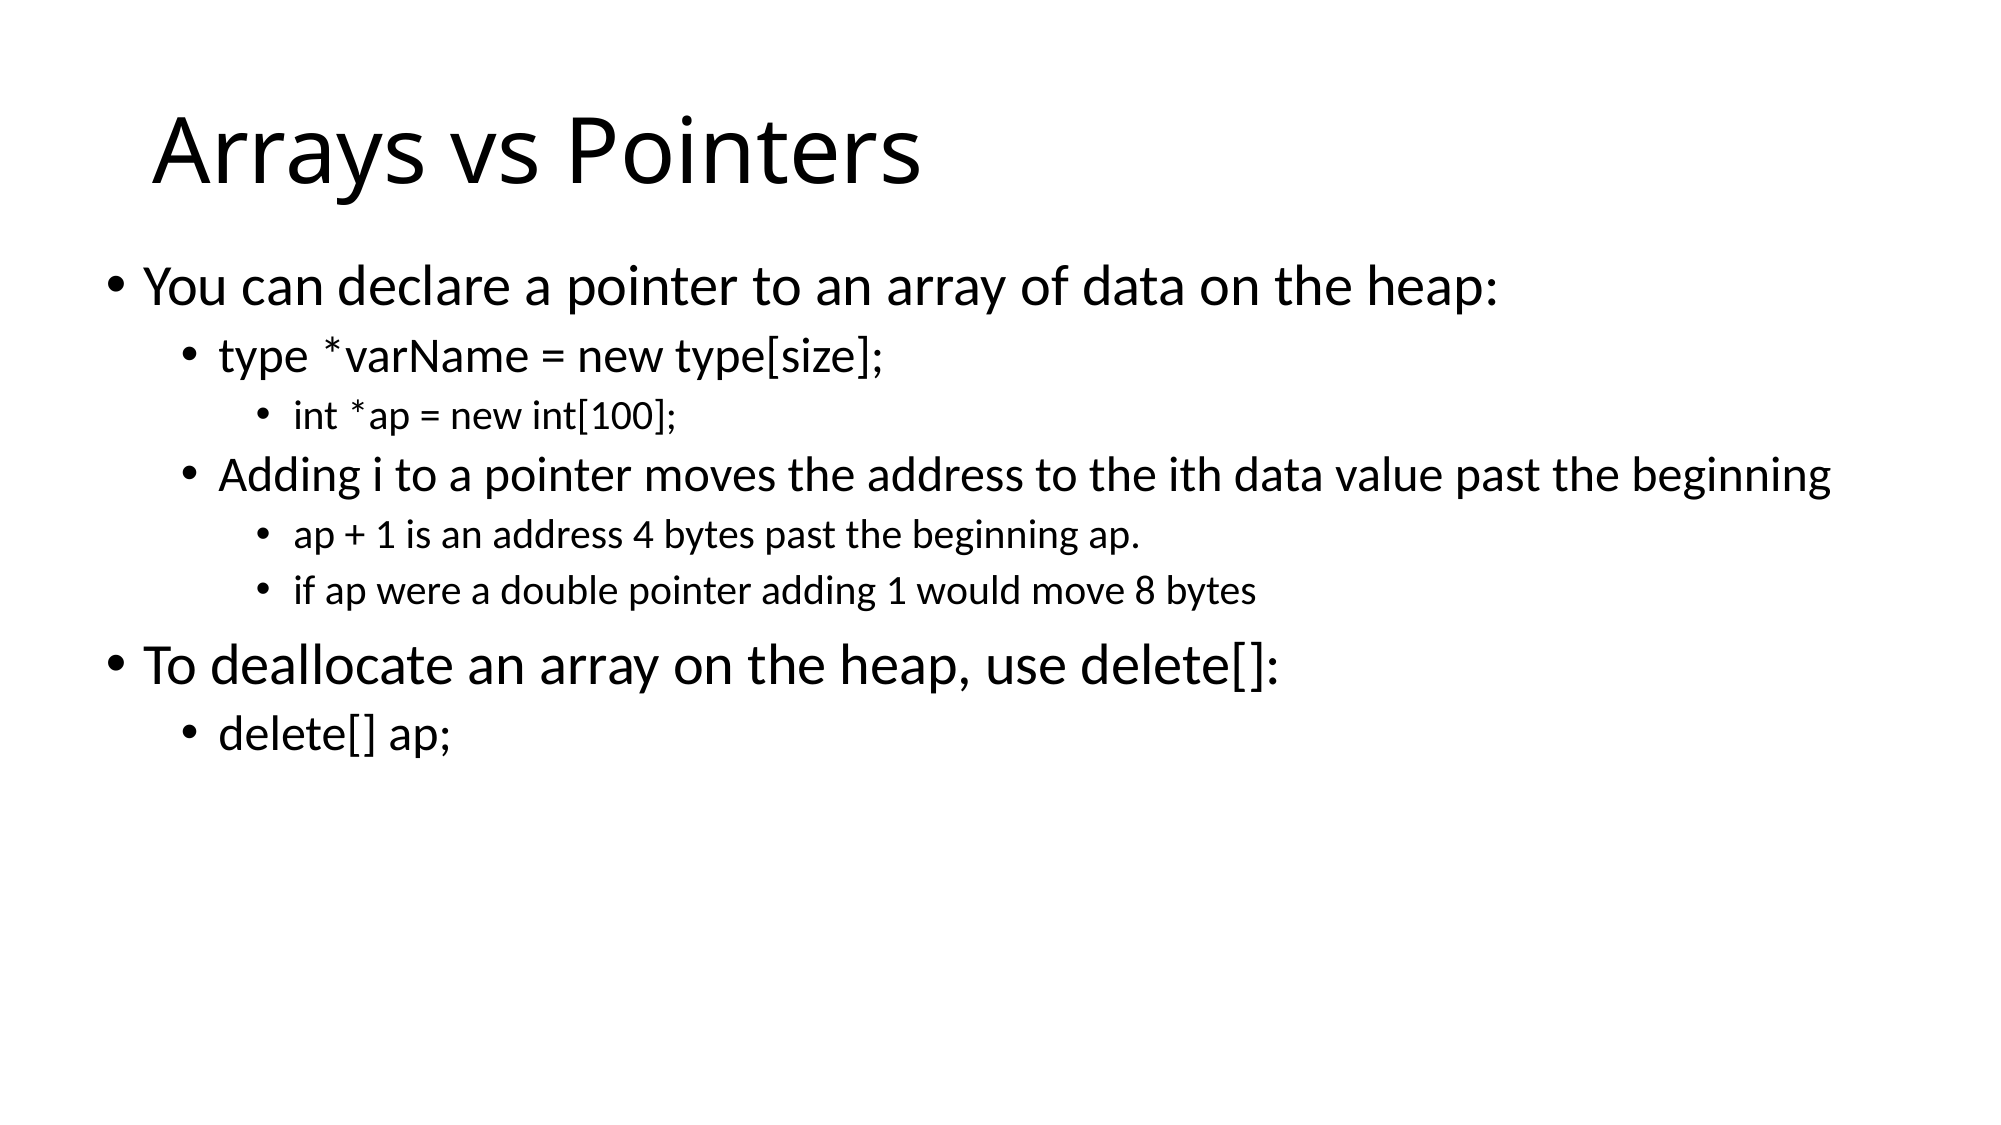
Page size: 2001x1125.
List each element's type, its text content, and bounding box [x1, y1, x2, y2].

list You can declare a pointer to an array of data on the heap: type *varName = new type[size]; int *ap = new int[100]; Adding i to a pointer moves the address to the ith data value past the beginning ap + 1 is an address 4 bytes past the beginning ap. if ap were a double pointer adding 1 would move 8 bytes To deallocate an array on the heap, use delete[]: delete[] ap; [90, 248, 1956, 1014]
title Arrays vs Pointers [137, 59, 1863, 248]
